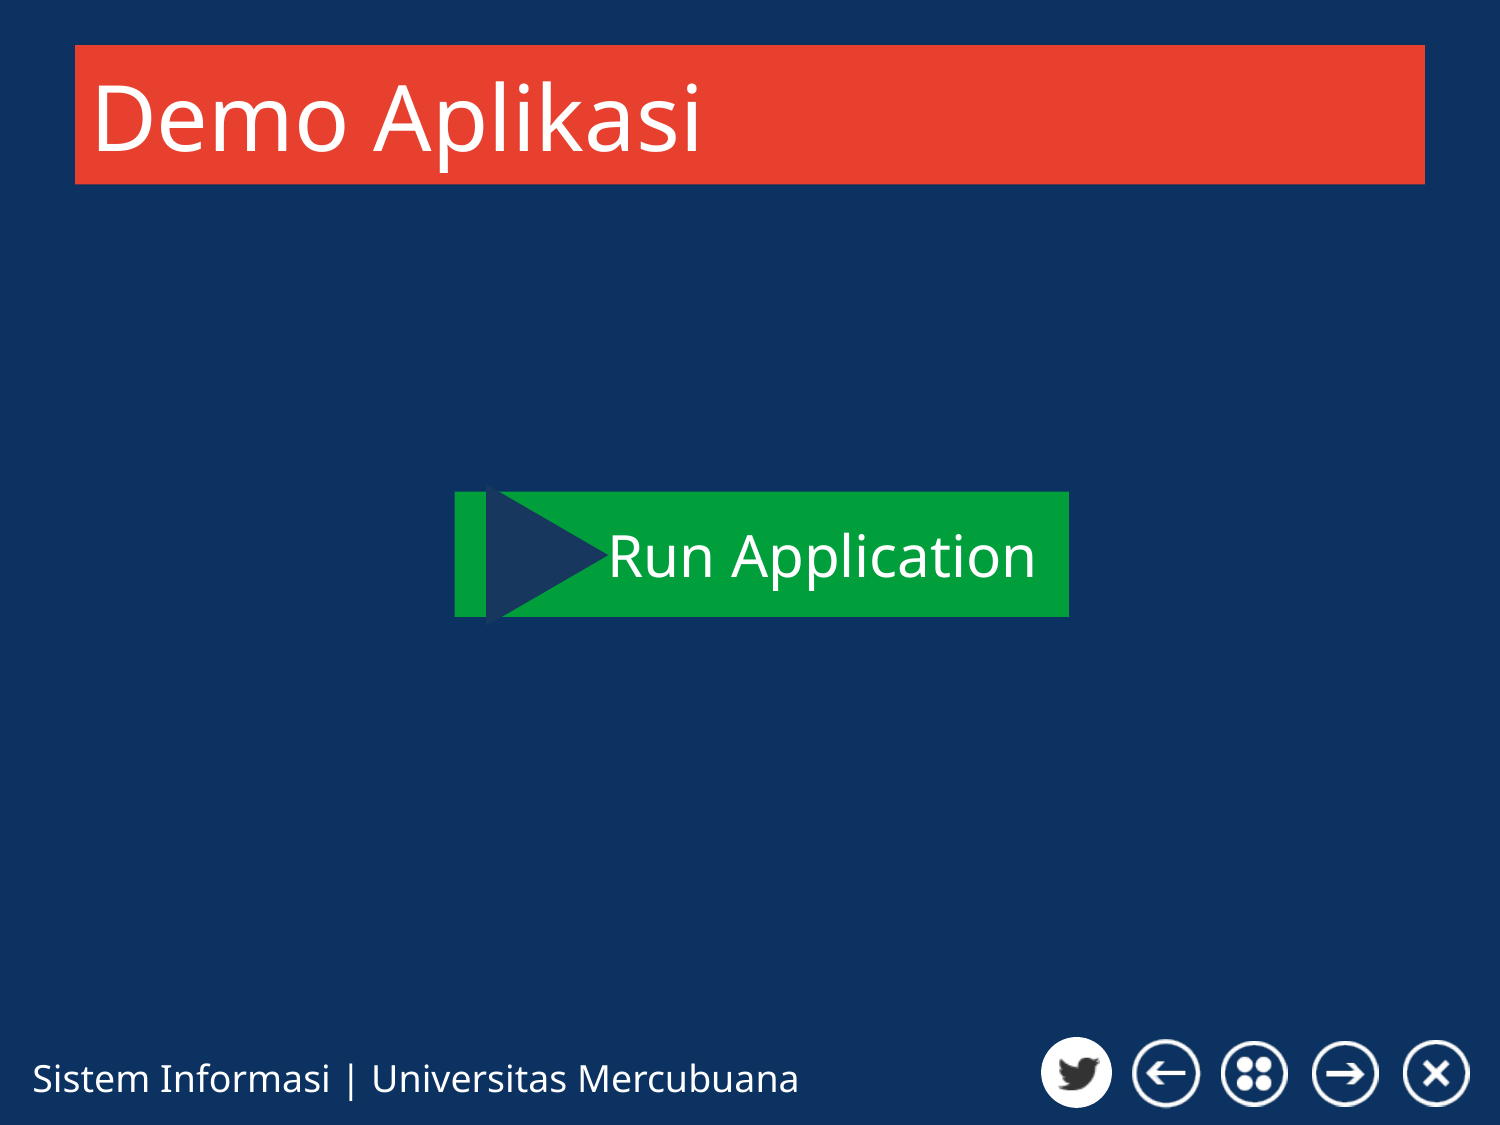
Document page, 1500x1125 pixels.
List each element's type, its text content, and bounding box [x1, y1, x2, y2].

title Demo Aplikasi [75, 45, 1425, 185]
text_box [454, 483, 1070, 627]
picture [1221, 1041, 1288, 1107]
picture [1058, 1053, 1100, 1094]
picture [1312, 1041, 1379, 1107]
picture [1403, 1040, 1470, 1107]
picture [1132, 1039, 1202, 1109]
